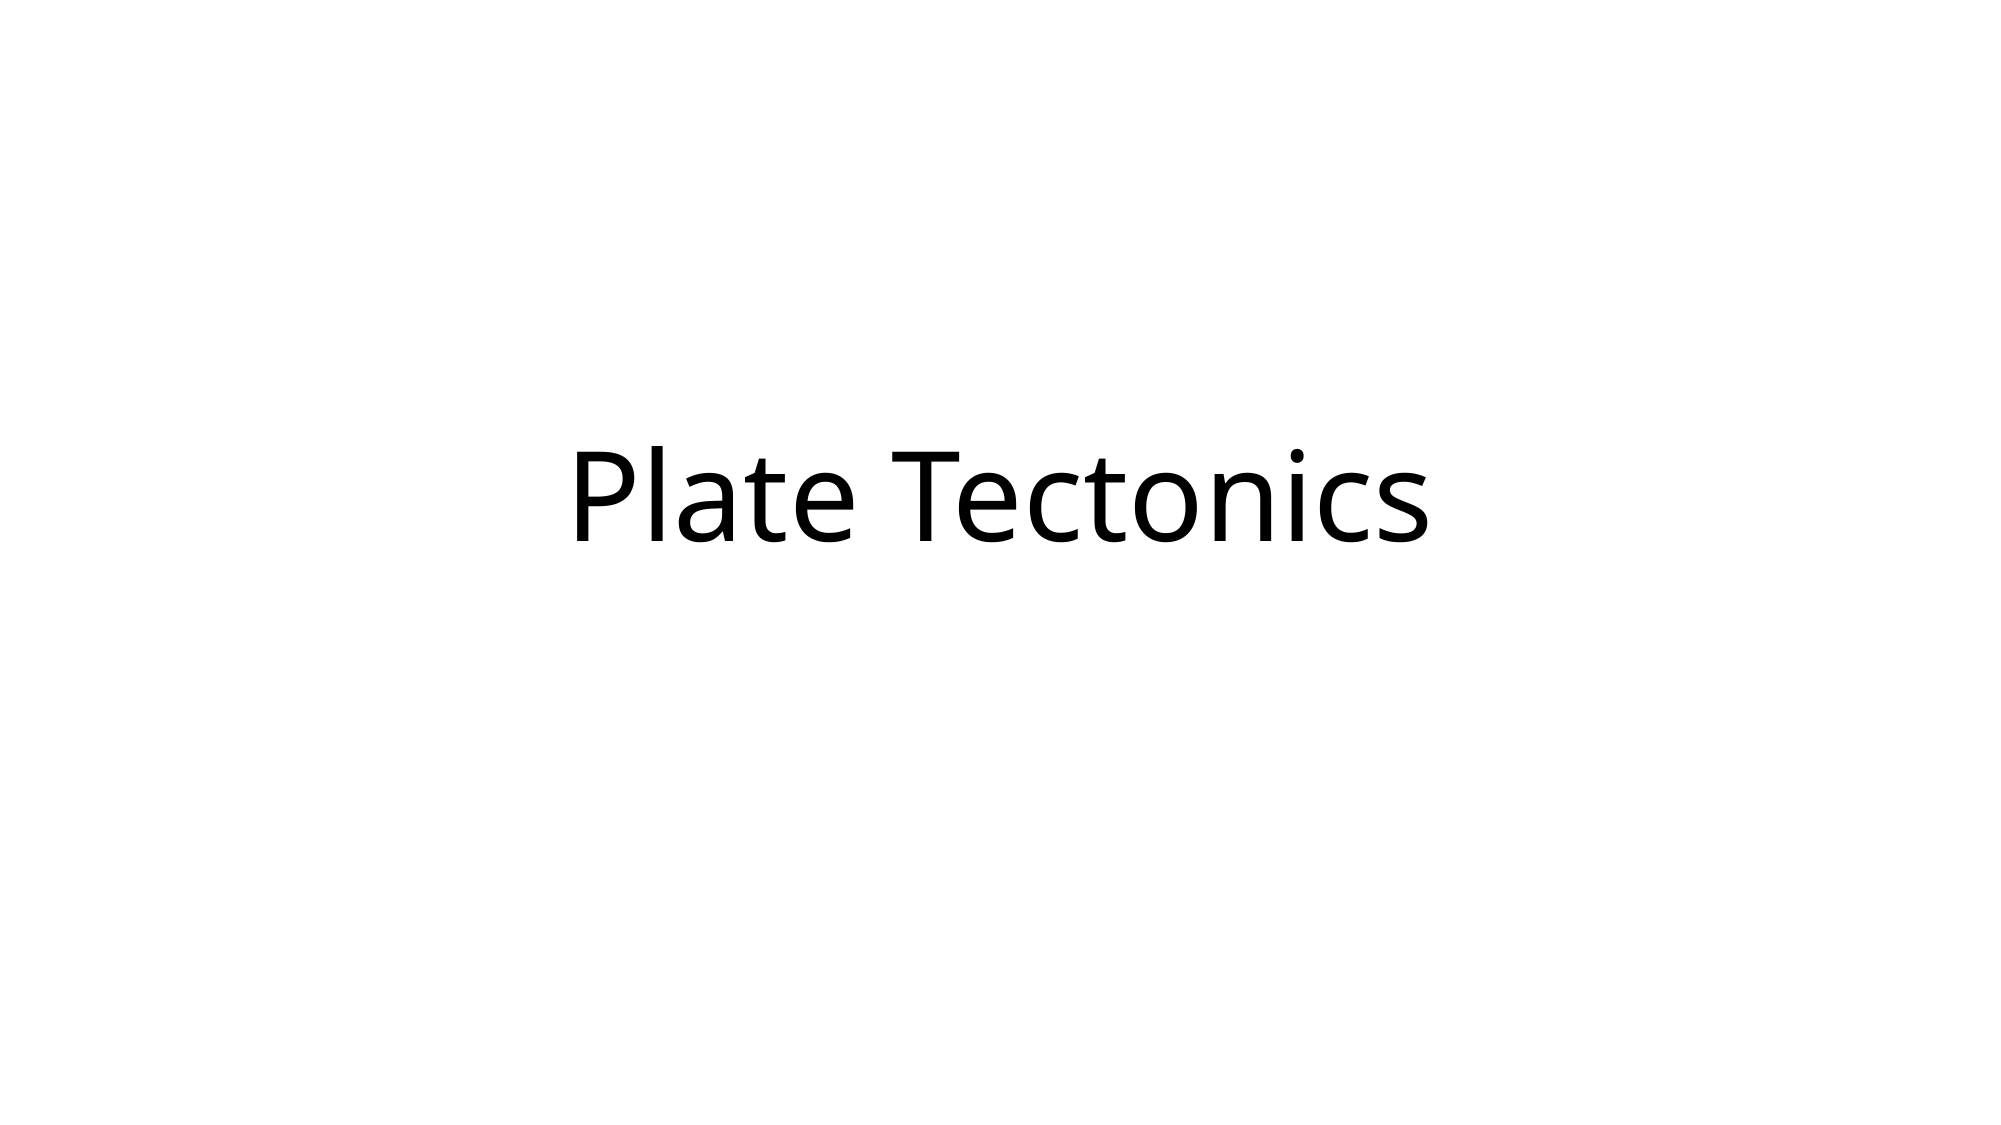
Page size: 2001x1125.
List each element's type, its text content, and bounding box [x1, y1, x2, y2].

title Plate Tectonics [249, 184, 1750, 576]
